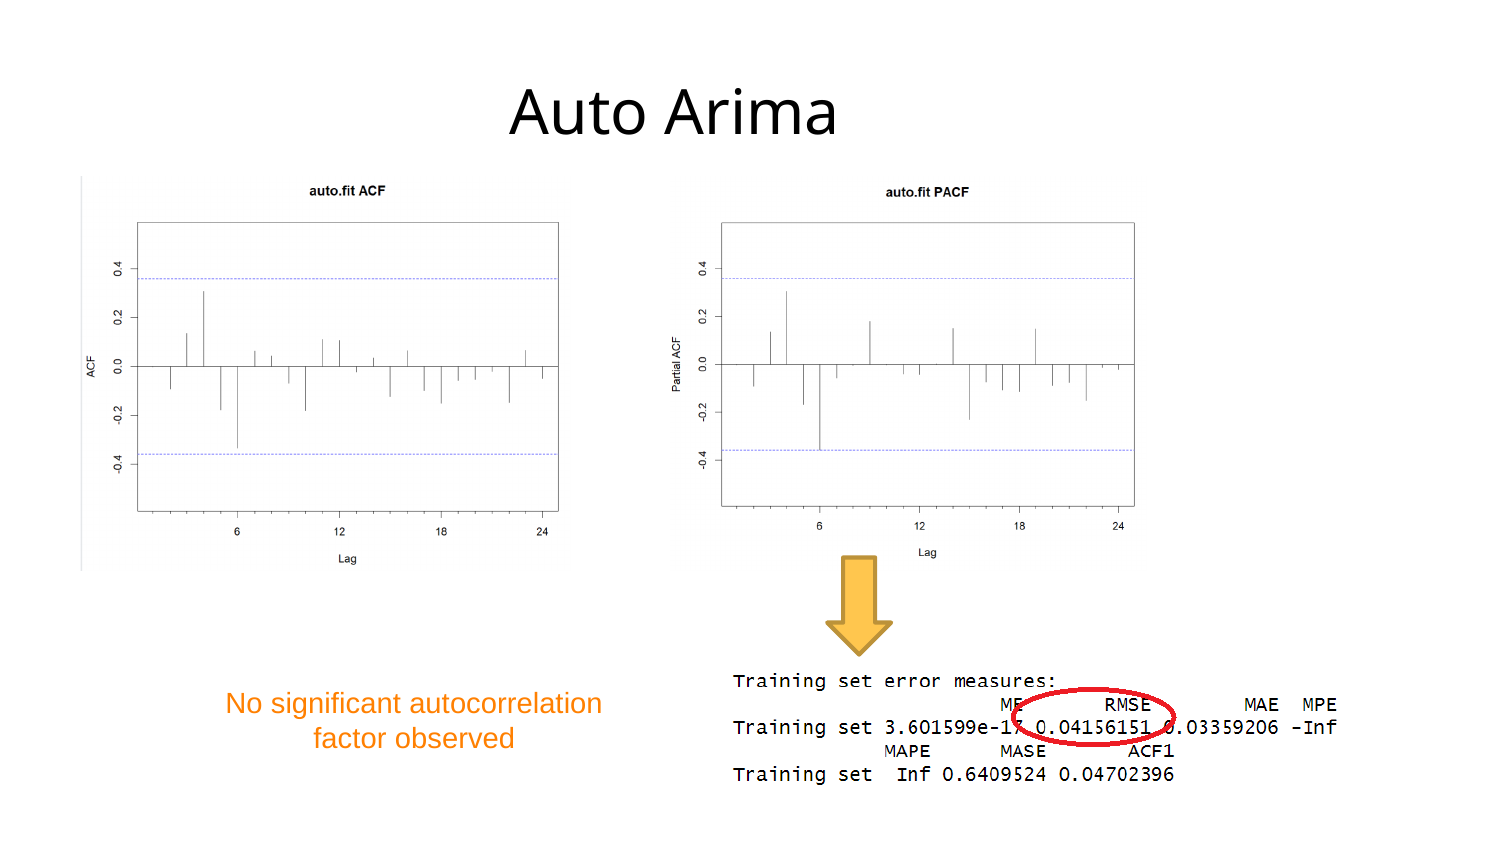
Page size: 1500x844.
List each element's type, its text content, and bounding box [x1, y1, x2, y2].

text_box No significant autocorrelation factor observed [114, 676, 715, 797]
picture [670, 175, 1148, 571]
picture [727, 654, 1363, 787]
picture [80, 175, 571, 571]
title Auto Arima [0, 69, 1350, 149]
text_box [825, 579, 894, 652]
